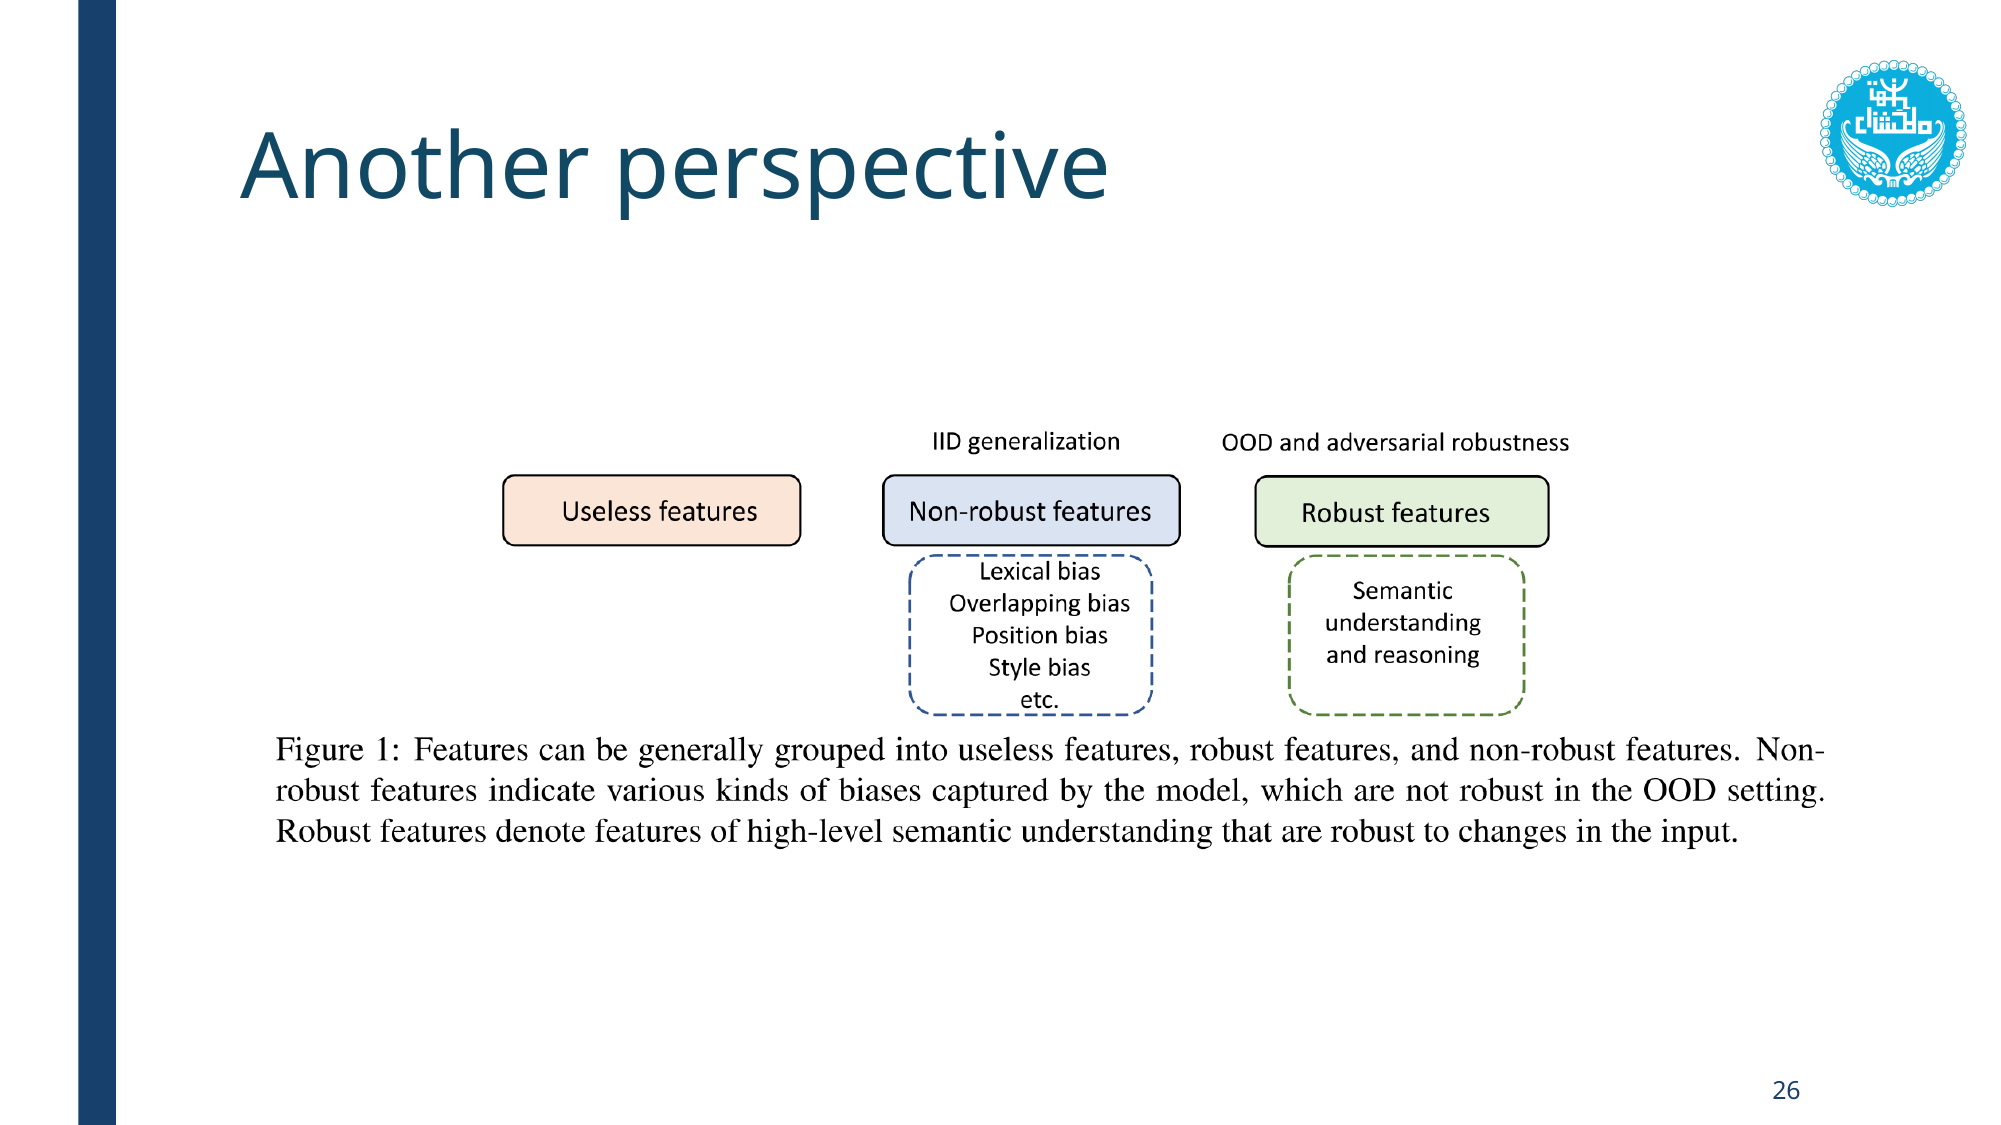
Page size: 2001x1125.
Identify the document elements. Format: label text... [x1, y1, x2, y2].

slide_number 26 [1553, 1058, 1816, 1125]
picture [214, 388, 1881, 874]
picture [1819, 58, 1968, 208]
title Another perspective [225, 112, 1800, 357]
